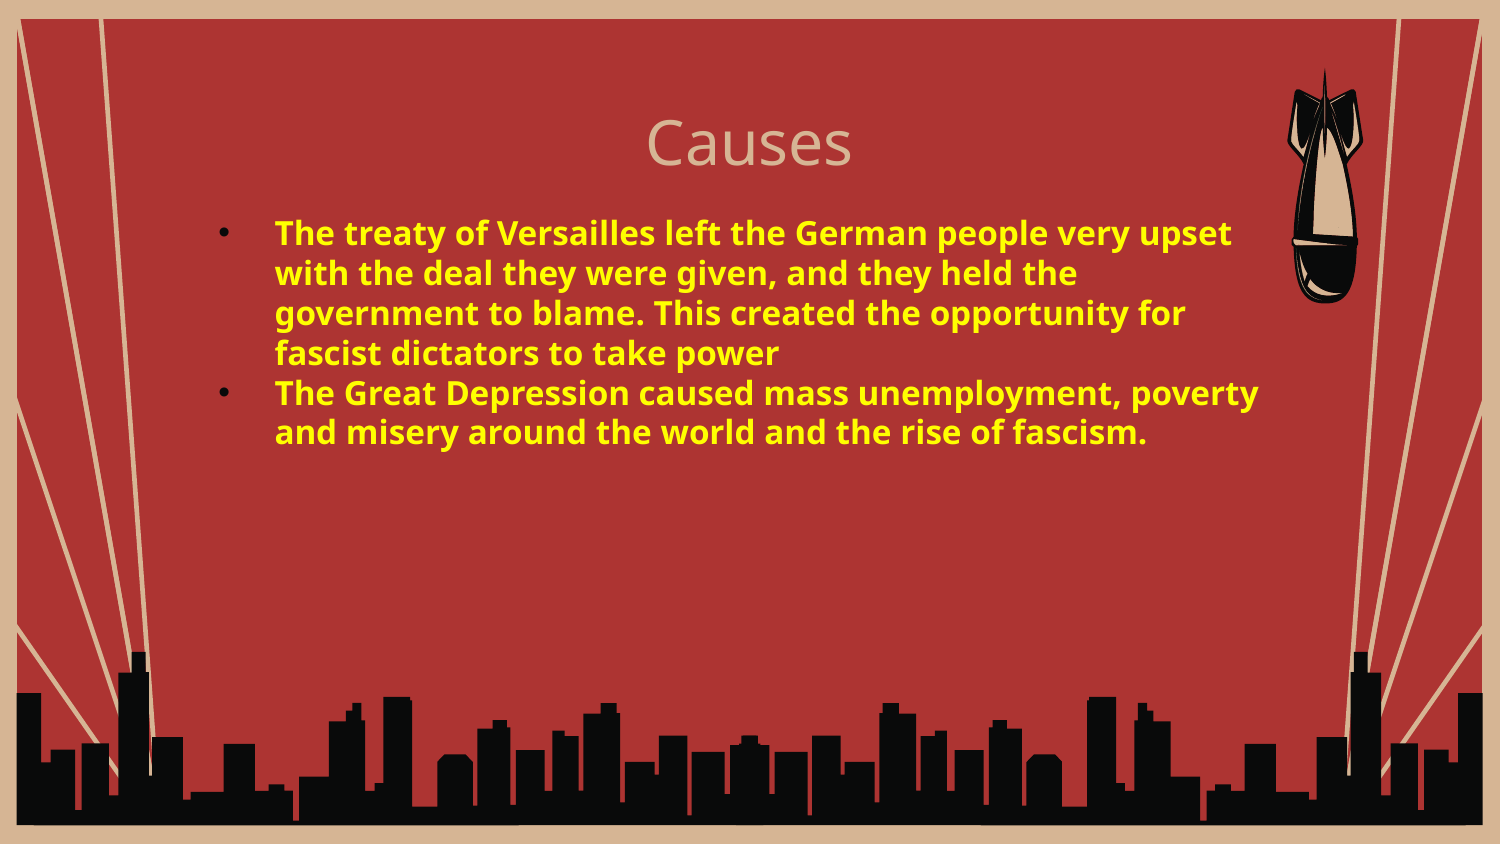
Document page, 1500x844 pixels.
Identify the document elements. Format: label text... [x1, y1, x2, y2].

title Causes [185, 87, 1315, 188]
subtitle The treaty of Versailles left the German people very upset with the deal they were given, and they held the government to blame. This created the opportunity for fascist dictators to take power The Great Depression caused mass unemployment, poverty and misery around the world and the rise of fascism. [203, 197, 1308, 662]
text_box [1210, 134, 1444, 241]
